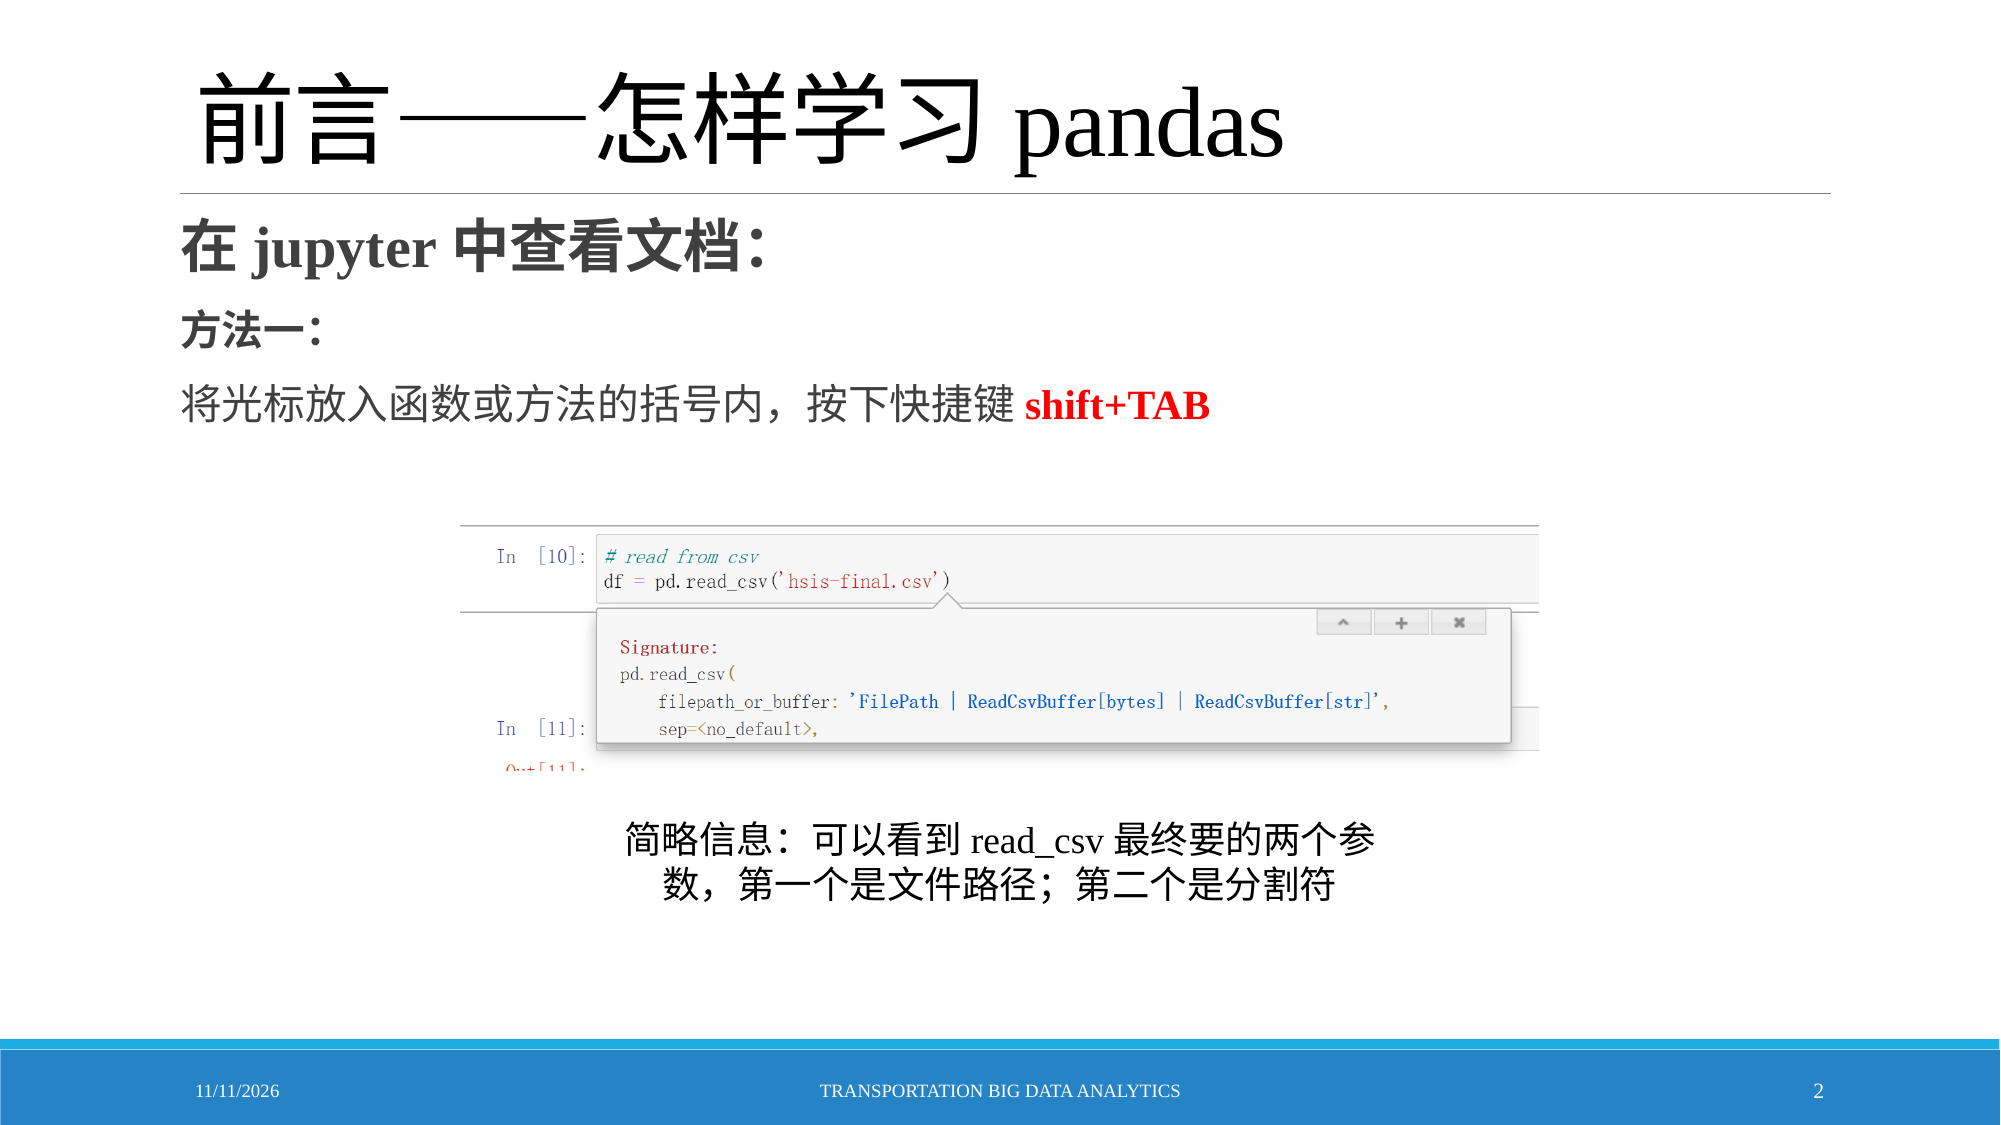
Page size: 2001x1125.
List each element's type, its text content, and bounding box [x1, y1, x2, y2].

footer Transportation Big Data Analytics [604, 1059, 1396, 1120]
text_box 简略信息：可以看到read_csv最终要的两个参数，第一个是文件路径；第二个是分割符 [607, 809, 1393, 914]
picture [460, 520, 1540, 772]
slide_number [180, 1059, 586, 1120]
title 前言——怎样学习pandas [180, 20, 1830, 185]
slide_number 2 [1624, 1059, 1840, 1120]
list 在jupyter中查看文档： 方法一： 将光标放入函数或方法的括号内，按下快捷键shift+TAB [180, 209, 1830, 1015]
